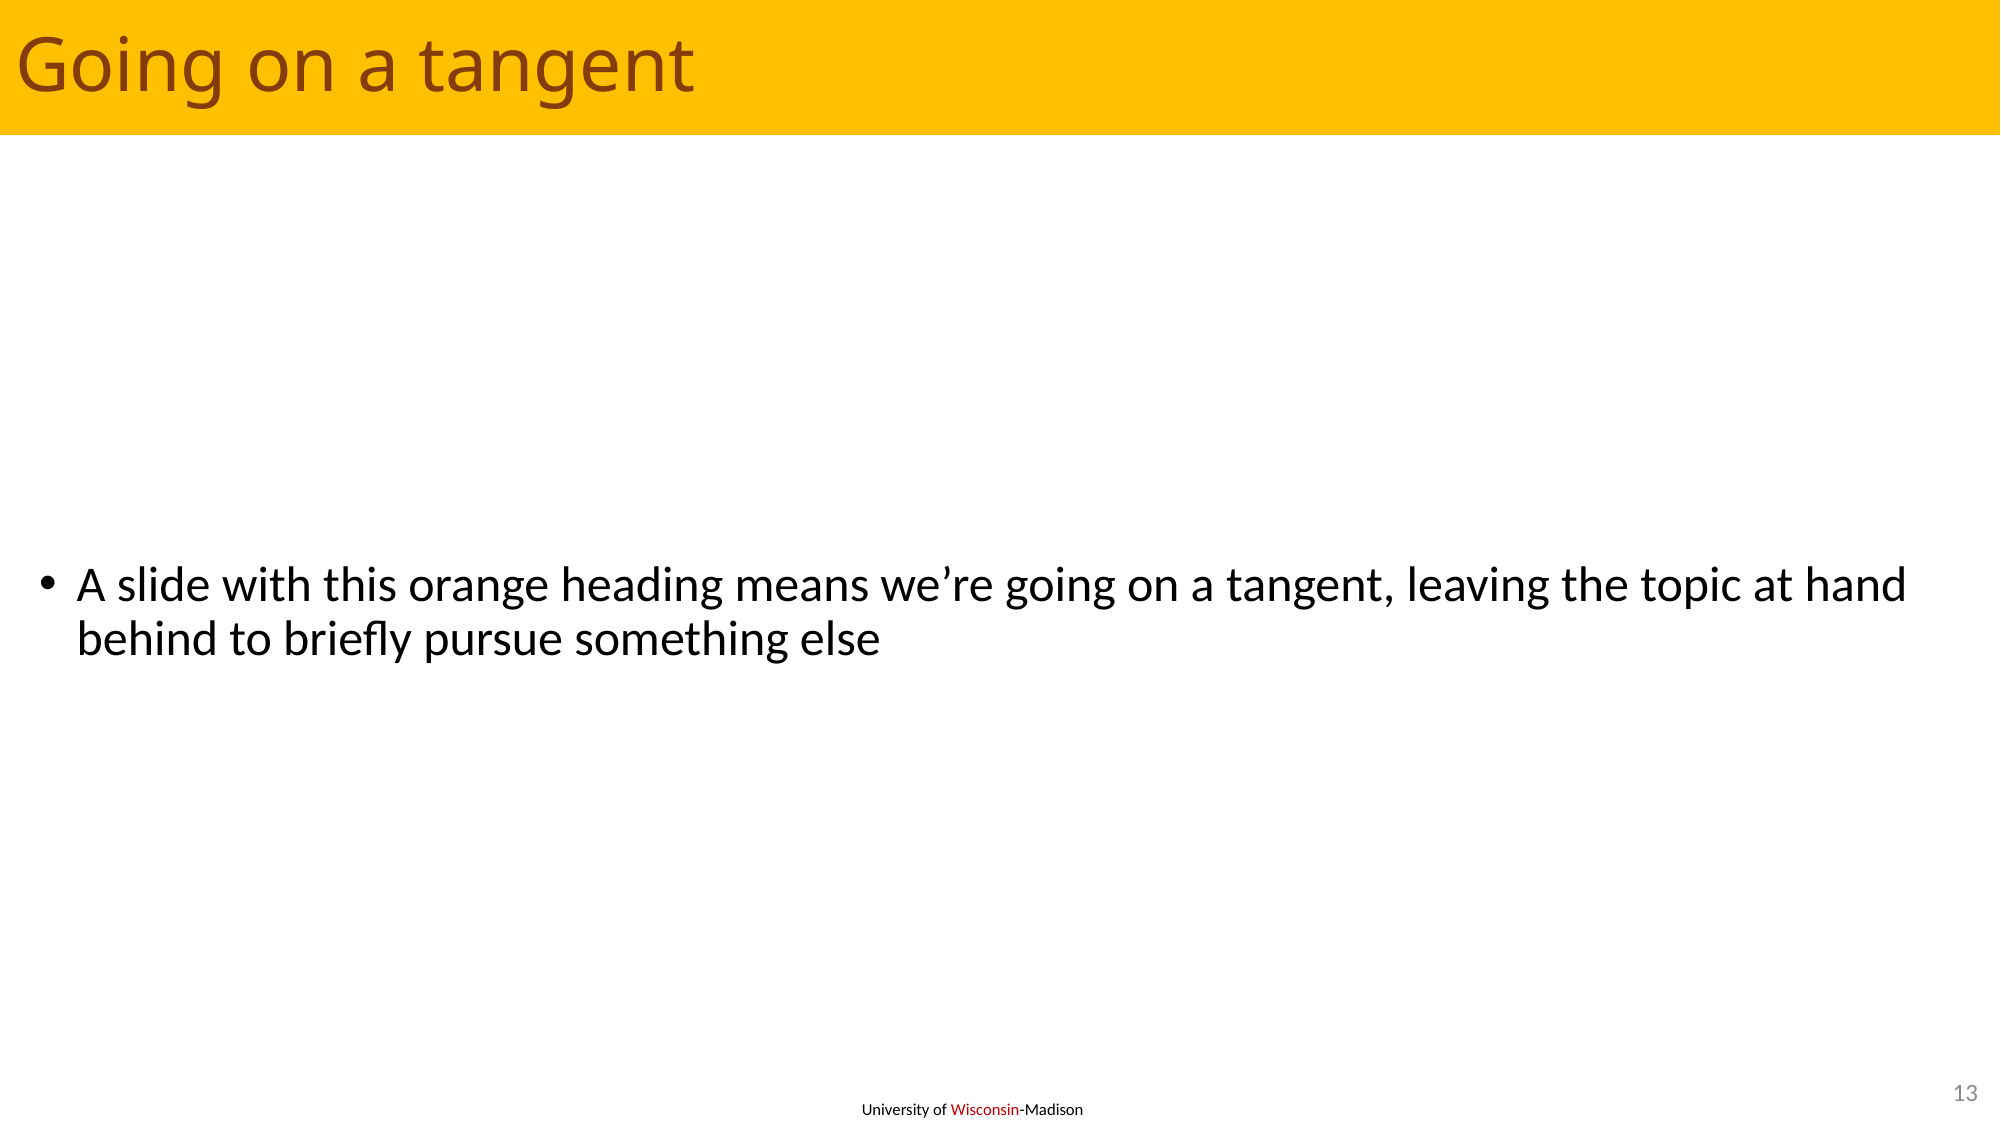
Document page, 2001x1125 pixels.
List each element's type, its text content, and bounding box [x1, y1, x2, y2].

list A slide with this orange heading means we’re going on a tangent, leaving the topic at hand behind to briefly pursue something else [24, 245, 1987, 1055]
title Going on a tangent [0, 0, 2000, 136]
slide_number 13 [1879, 1069, 1994, 1114]
